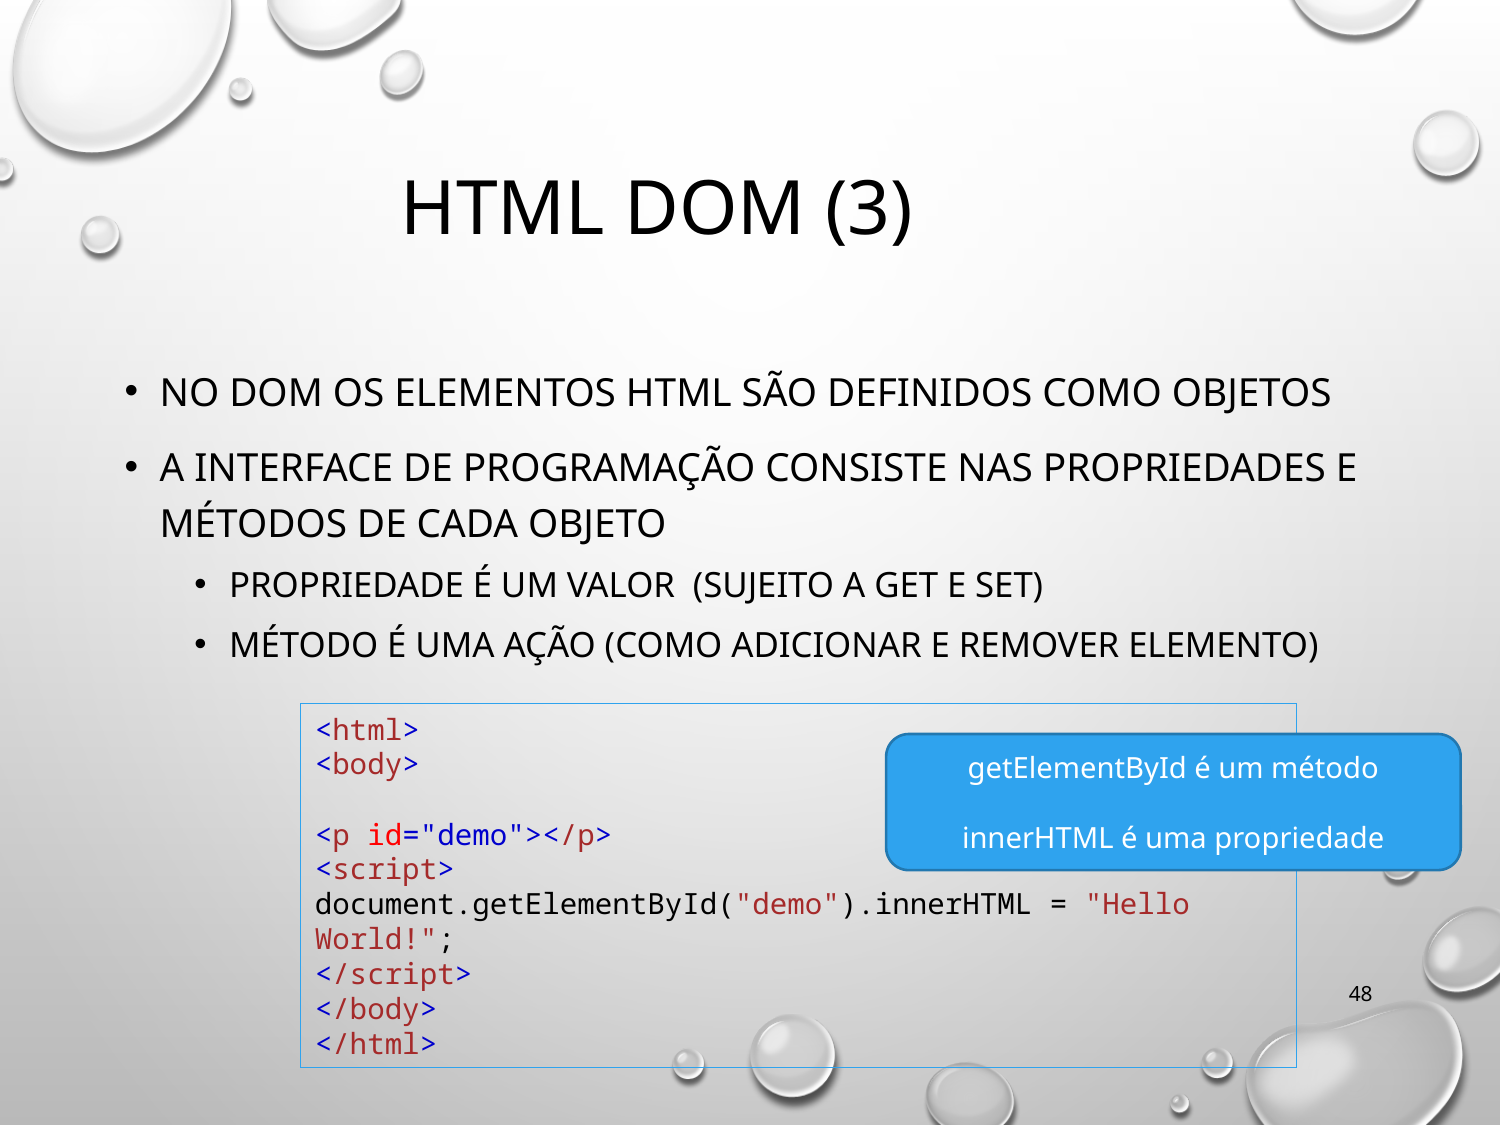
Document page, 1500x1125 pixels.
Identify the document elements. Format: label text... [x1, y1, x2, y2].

slide_number 48 [1297, 965, 1388, 1025]
text_box <html> <body> <p id="demo"></p> <script> document.getElementById("demo").innerHTML = "Hello World!"; </script> </body> </html> [300, 703, 1297, 1068]
text_box getElementById é um método innerHTML é uma propriedade [884, 732, 1463, 872]
list No DOM os elementos HTML são definidos como objetos A interface de programação consiste nas propriedades e métodos de cada objeto Propriedade é um valor (sujeito a get e set) Método é uma ação (como adicionar e remover elemento) [109, 350, 1390, 720]
picture [0, 0, 1500, 1125]
title HTML DOM (3) [142, 152, 1260, 269]
